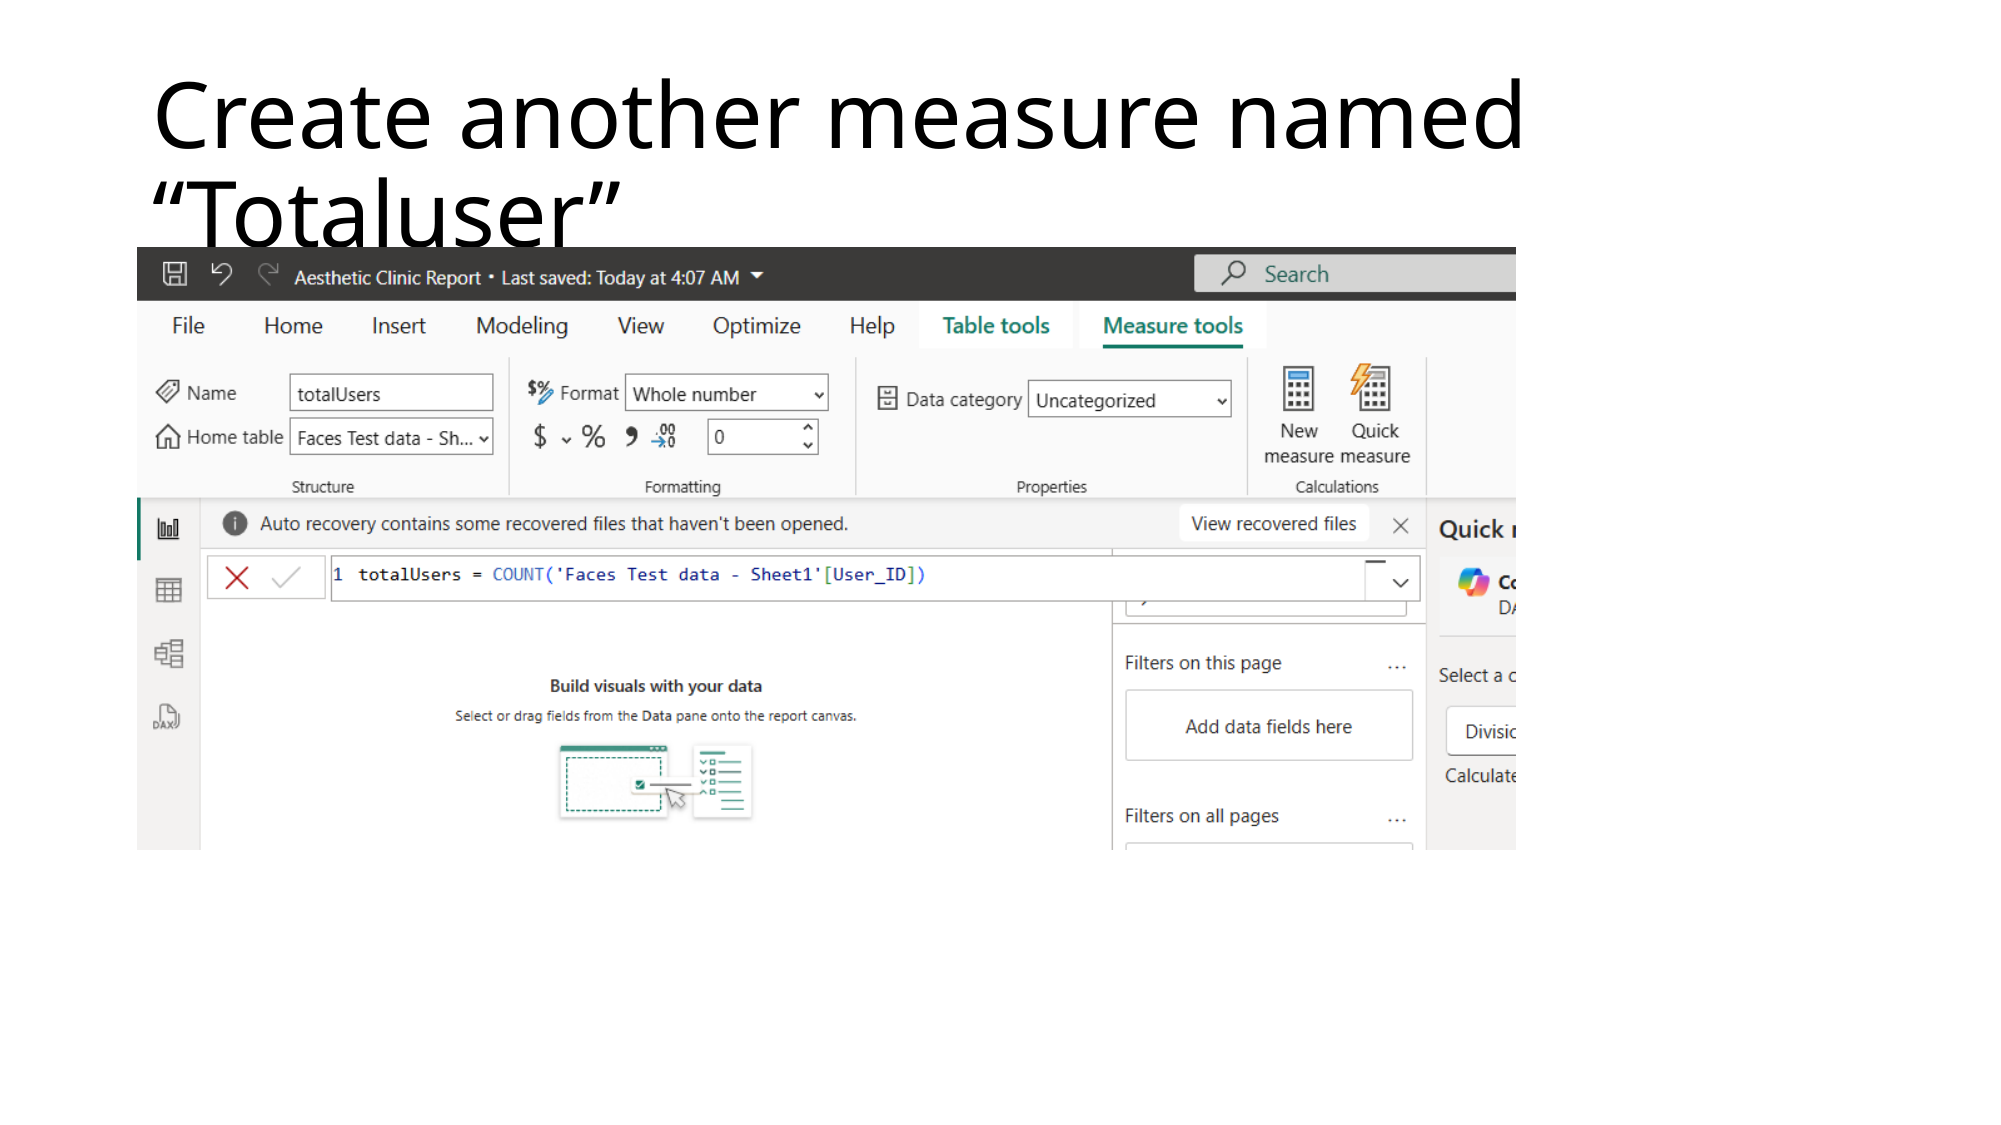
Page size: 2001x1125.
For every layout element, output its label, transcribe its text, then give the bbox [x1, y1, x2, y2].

title Create another measure named “Totaluser” [137, 59, 1863, 278]
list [137, 247, 1516, 850]
